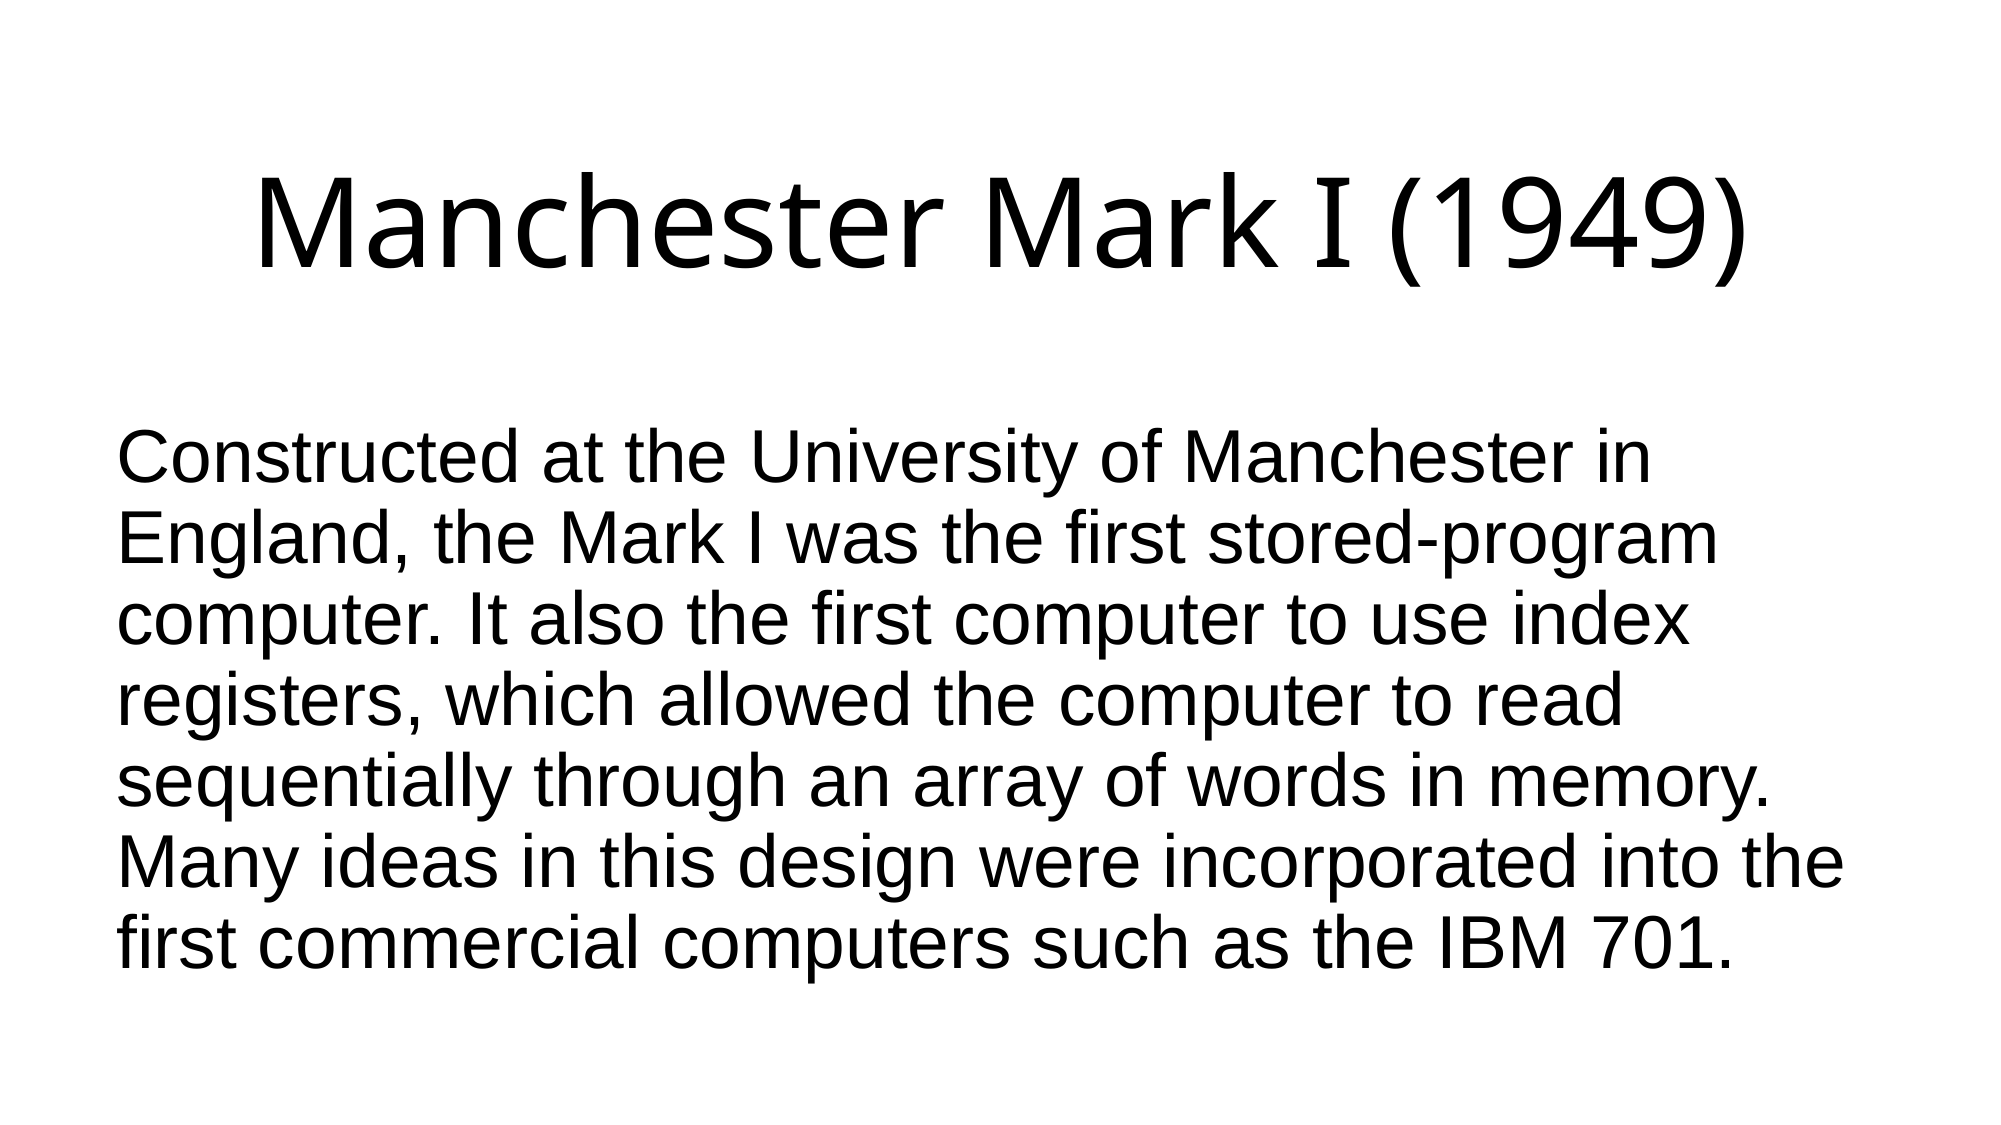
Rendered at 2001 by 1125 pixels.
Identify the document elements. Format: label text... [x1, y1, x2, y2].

title Manchester Mark I (1949) [137, 59, 1863, 396]
list Constructed at the University of Manchester in England, the Mark I was the first stored-program computer. It also the first computer to use index registers, which allowed the computer to read sequentially through an array of words in memory. Many ideas in this design were incorporated into the first commercial computers such as the IBM 701. [101, 410, 1951, 1050]
